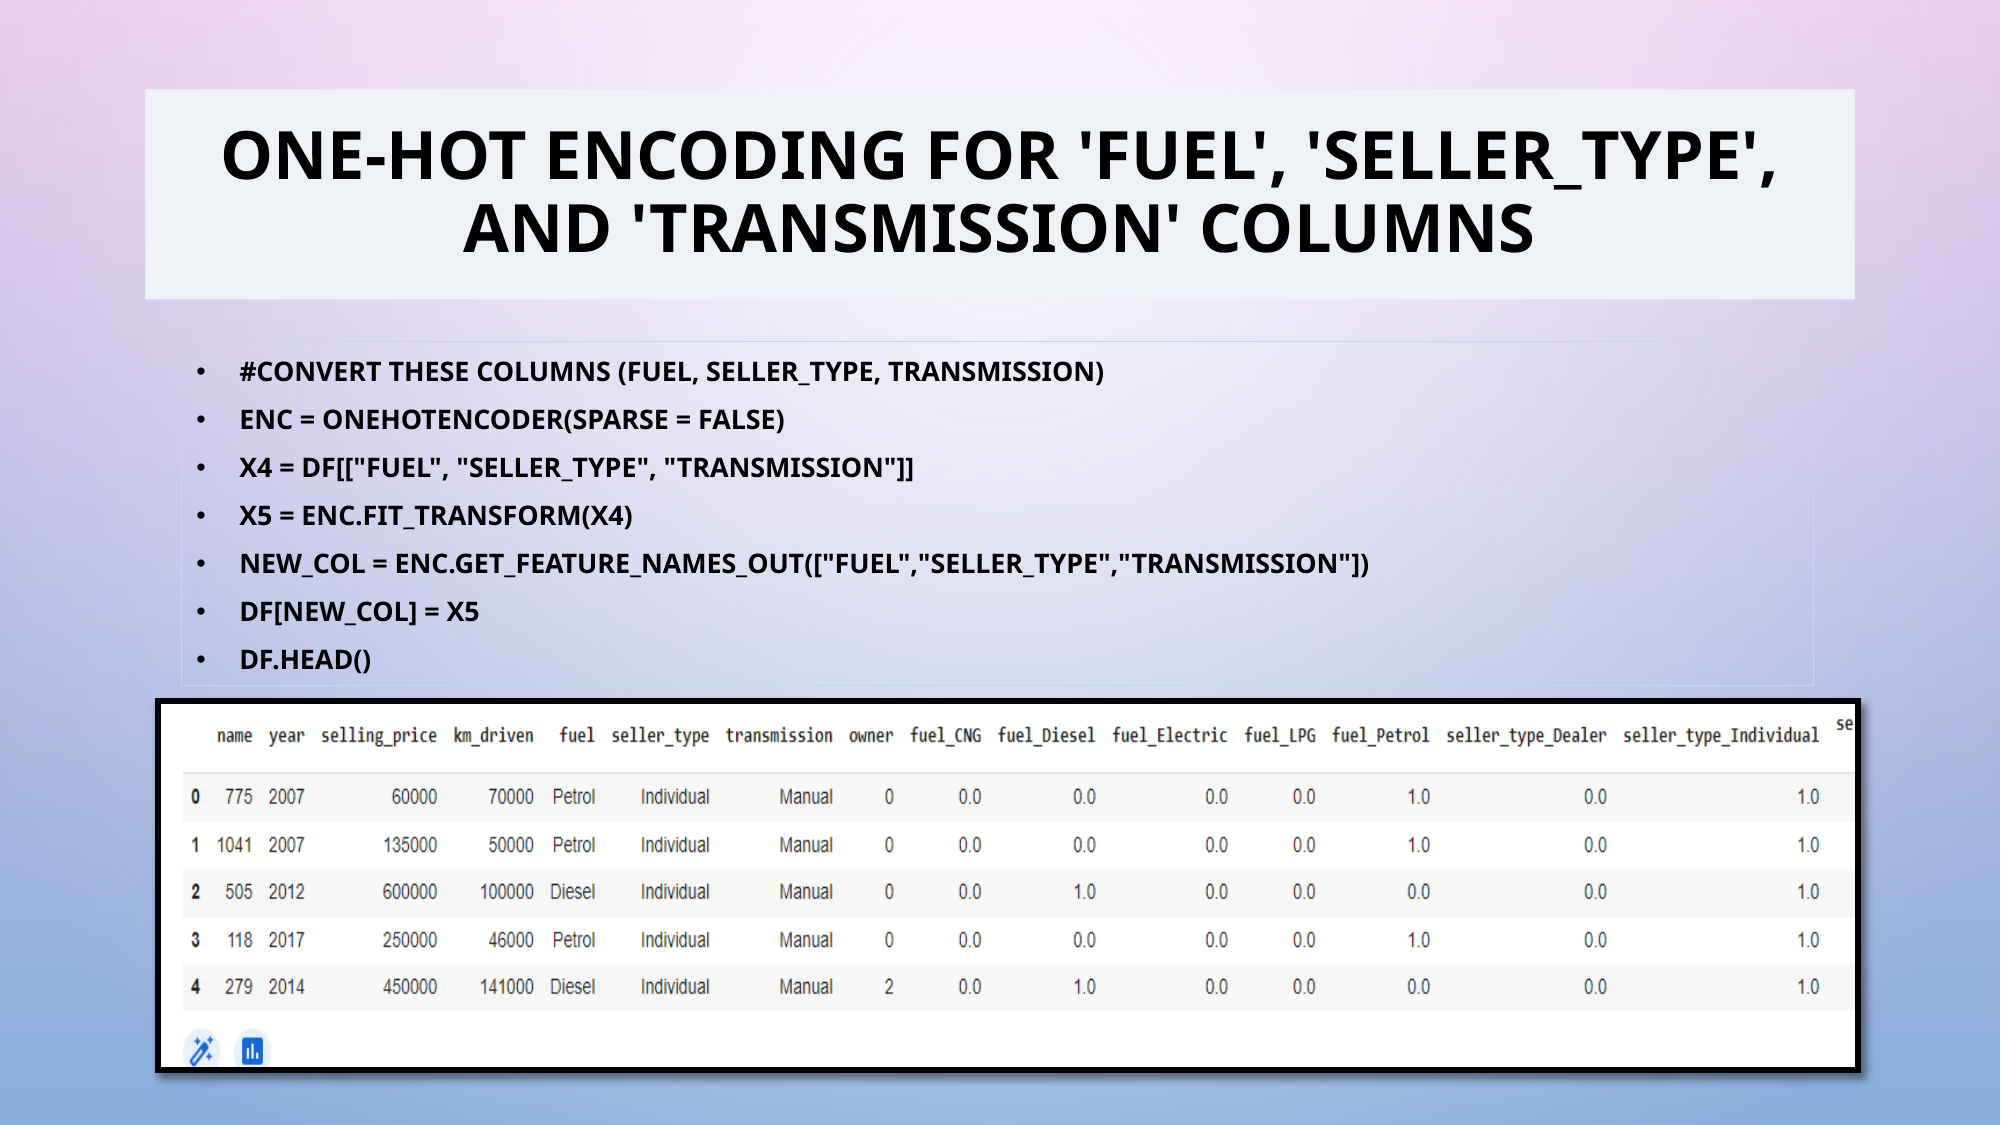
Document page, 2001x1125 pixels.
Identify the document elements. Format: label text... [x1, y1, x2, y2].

title ONE-HOT ENCODING FOR 'FUEL', 'SELLER_TYPE', AND 'TRANSMISSION' COLUMNS [145, 89, 1855, 300]
list #convert these columns (fuel, seller_type, transmission) enc = OneHotEncoder(sparse = False) X4 = df[["fuel", "seller_type", "transmission"]] X5 = enc.fit_transform(X4) new_col = enc.get_feature_names_out(["fuel","seller_type","transmission"]) df[new_col] = X5 df.head() [181, 341, 1814, 686]
picture [160, 703, 1855, 1068]
title DATASET AFTER DROPPING DUPLICATES [0, 0, 2000, 615]
